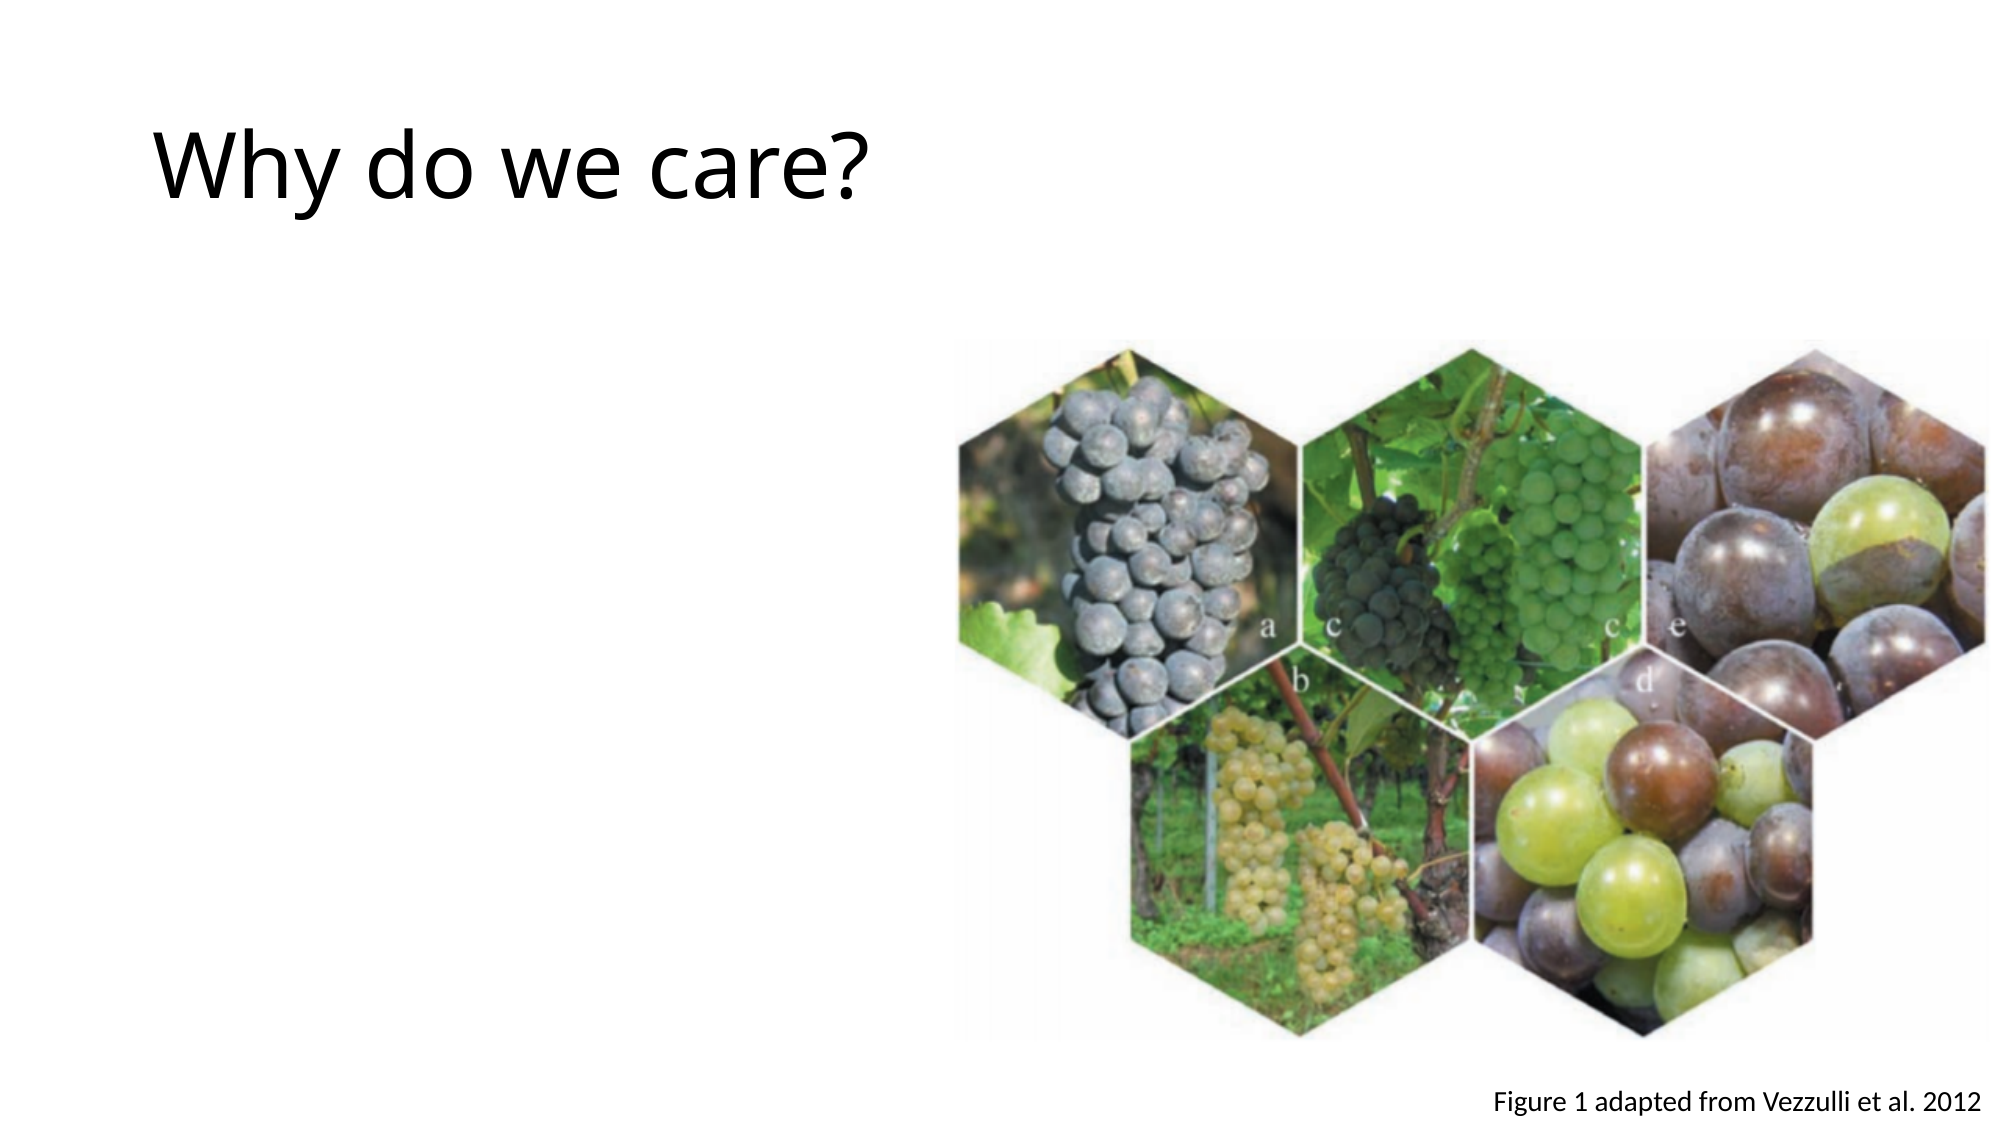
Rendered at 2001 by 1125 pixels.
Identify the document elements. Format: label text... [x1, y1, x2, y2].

text_box Figure 1 adapted from Vezzulli et al. 2012 [1478, 1074, 1997, 1125]
title Why do we care? [137, 59, 1863, 278]
picture [942, 334, 2000, 1049]
